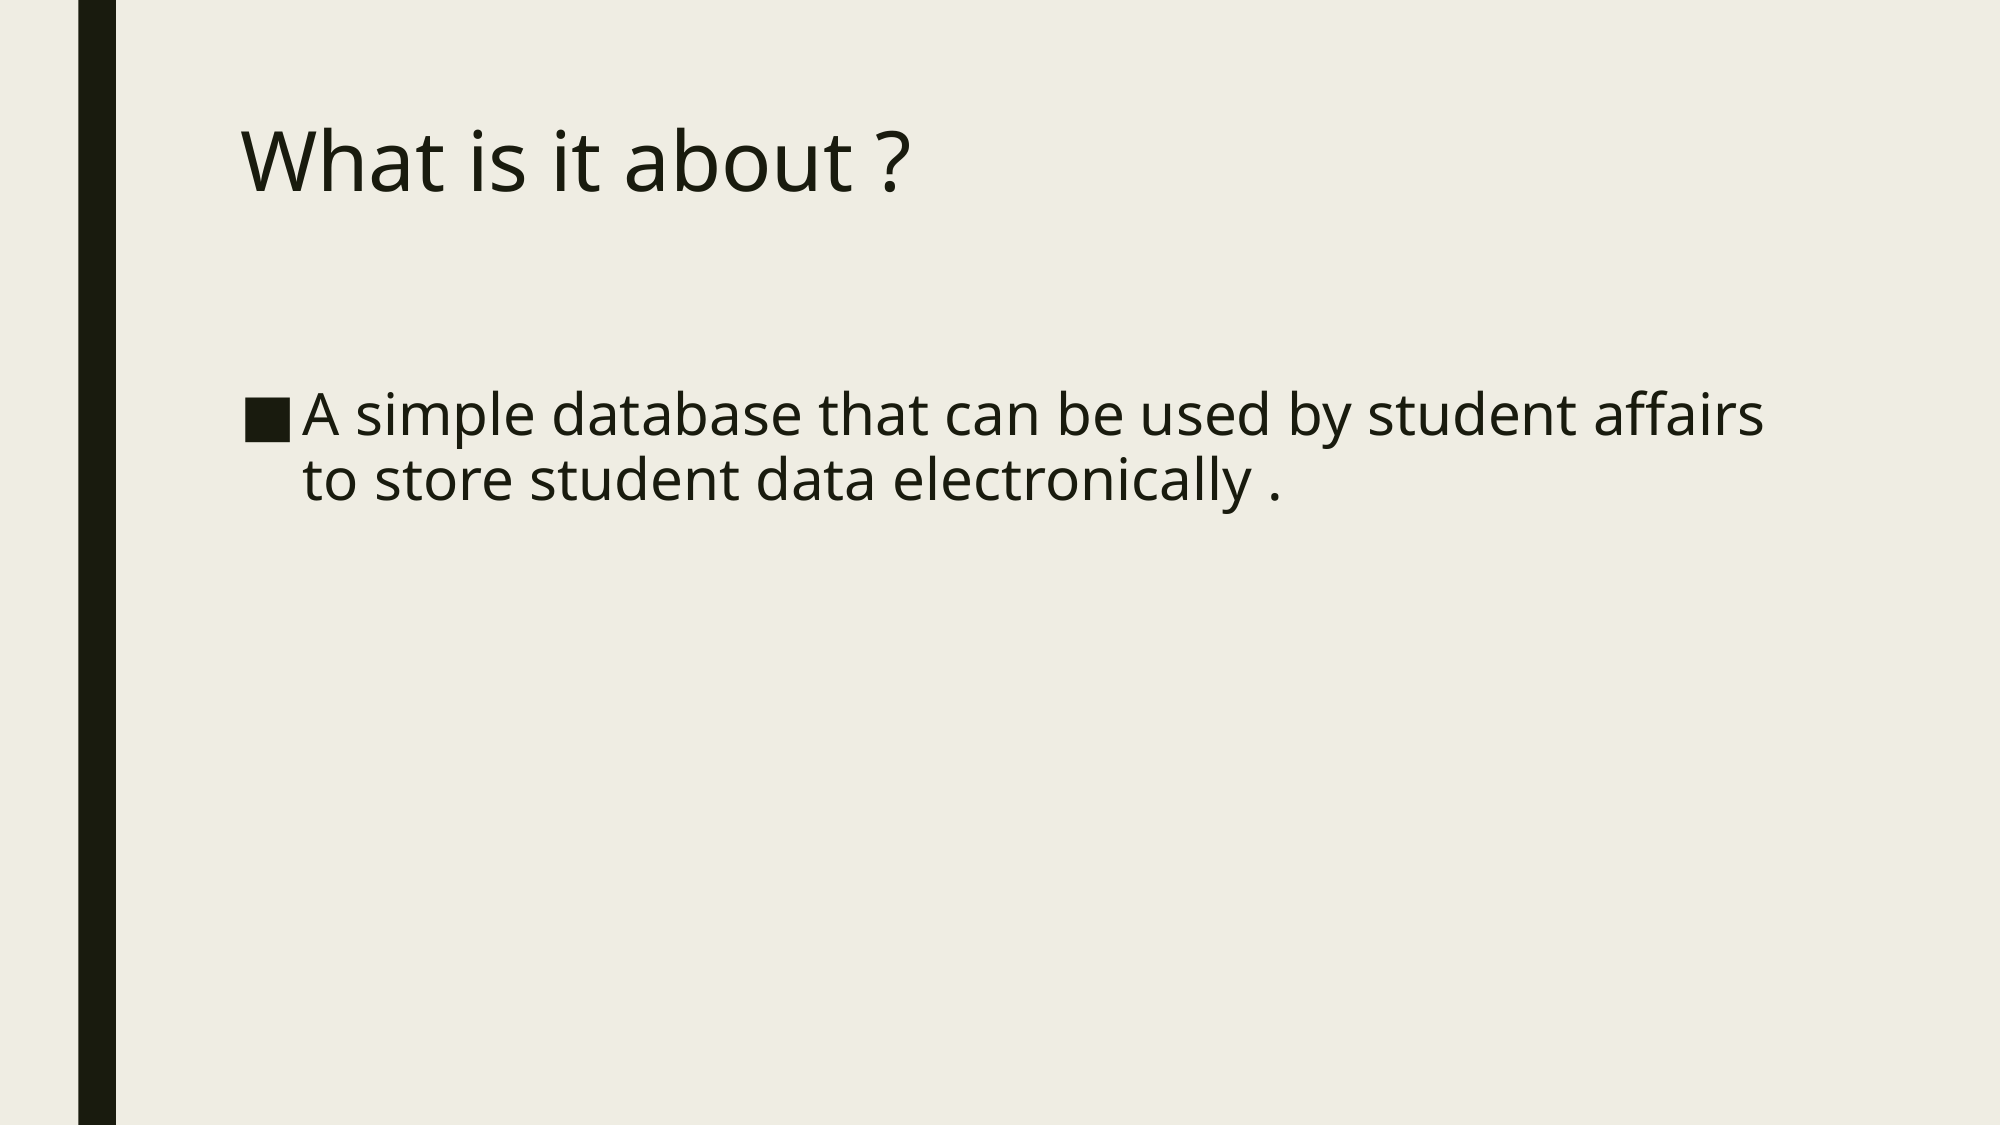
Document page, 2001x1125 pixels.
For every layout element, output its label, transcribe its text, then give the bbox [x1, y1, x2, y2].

list A simple database that can be used by student affairs to store student data electronically . [225, 375, 1800, 963]
title What is it about ? [225, 112, 1800, 357]
